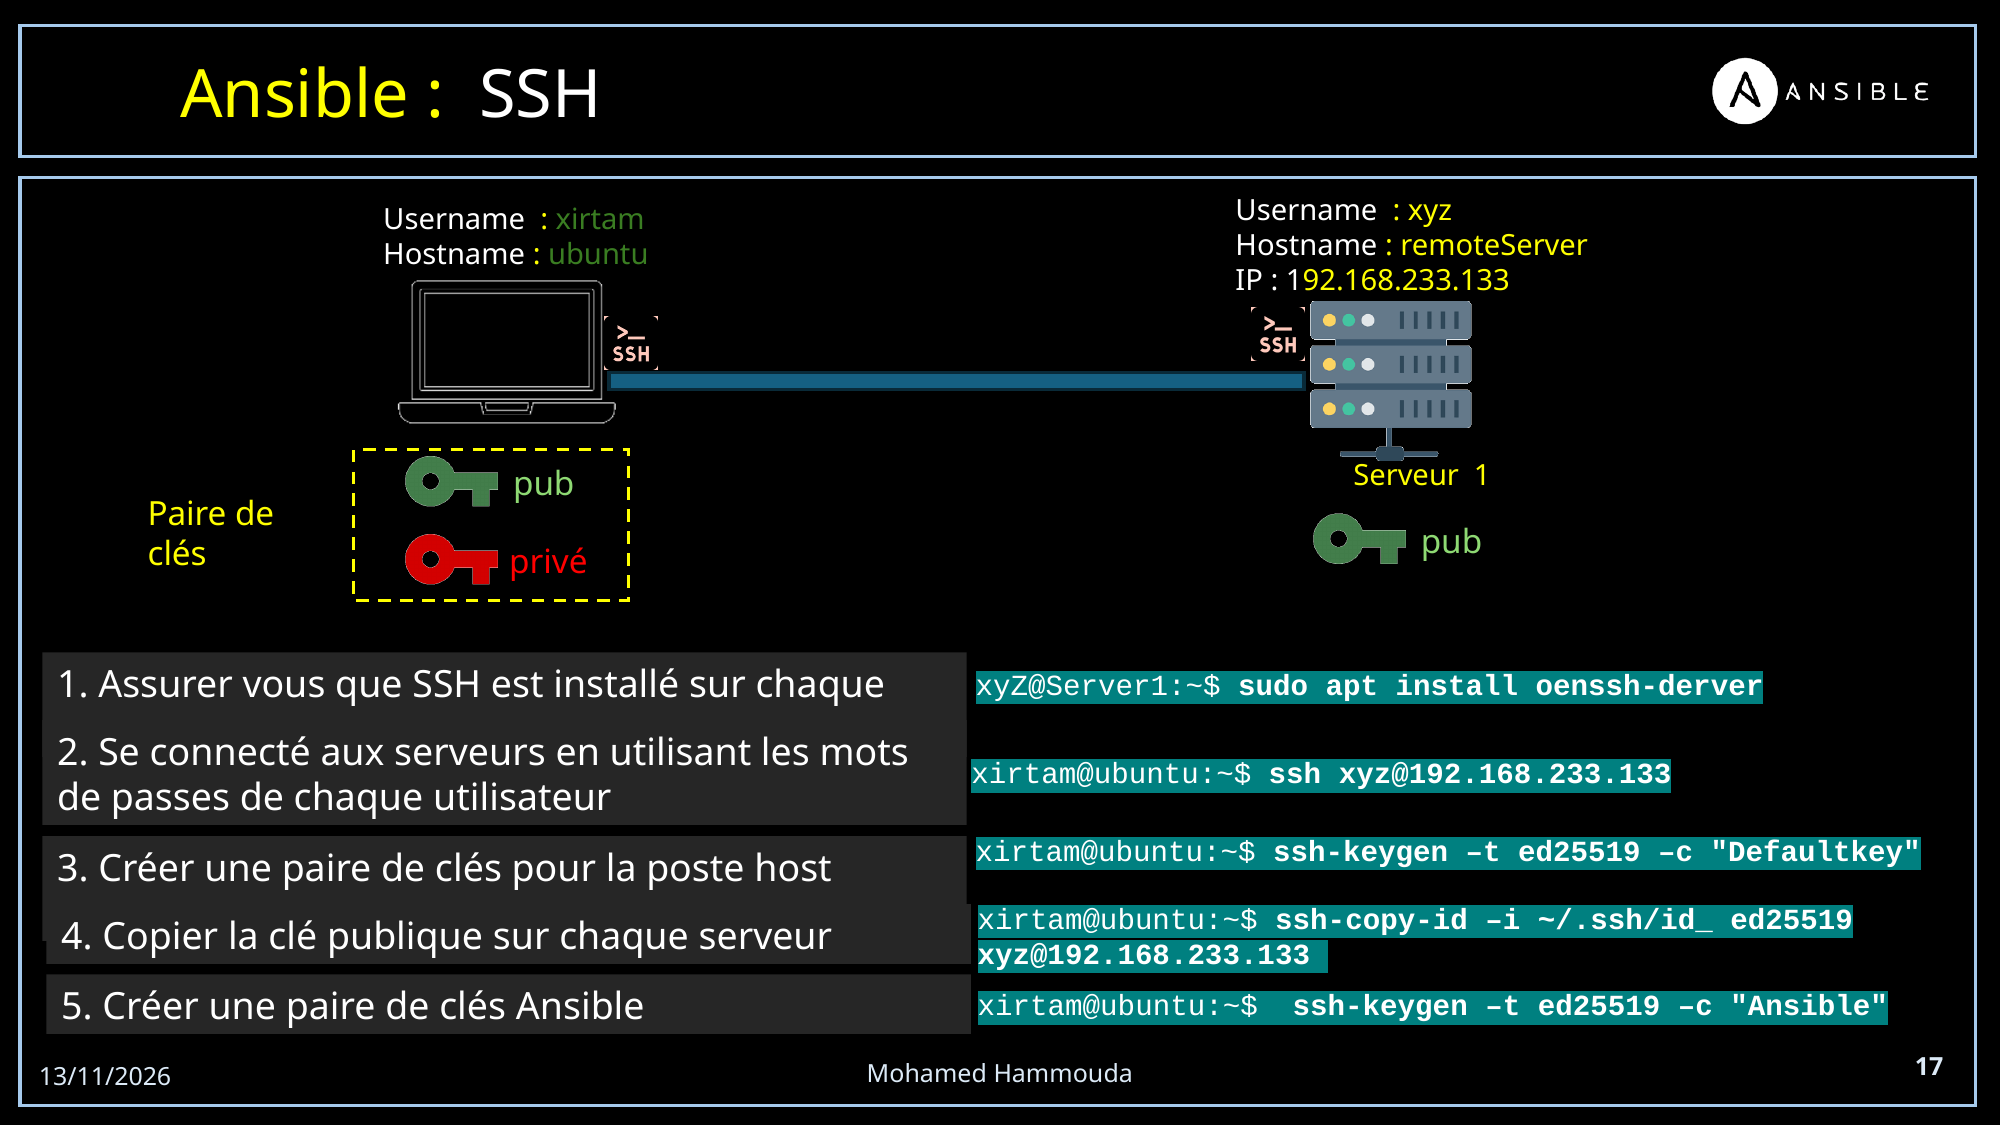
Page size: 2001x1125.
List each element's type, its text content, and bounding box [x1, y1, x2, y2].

text_box xirtam@ubuntu:~$ ssh-keygen –t ed25519 –c "Defaultkey" [960, 824, 1945, 875]
text_box xyZ@Server1:~$ sudo apt install oenssh-derver [960, 658, 1787, 709]
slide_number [23, 1047, 474, 1108]
text_box xirtam@ubuntu:~$ ssh xyz@192.168.233.133 [956, 747, 1704, 797]
text_box 1. Assurer vous que SSH est installé sur chaque serveur [42, 652, 967, 720]
text_box xirtam@ubuntu:~$ ssh-keygen –t ed25519 –c "Ansible" [962, 979, 1936, 1030]
text_box Serveur 1 [1338, 449, 1750, 499]
text_box Ansible : SSH [165, 43, 1166, 138]
text_box 5. Créer une paire de clés Ansible [46, 974, 971, 1034]
picture [1309, 301, 1473, 462]
text_box xirtam@ubuntu:~$ ssh-copy-id –i ~/.ssh/id_ ed25519 xyz@192.168.233.133 [963, 892, 1885, 978]
picture [390, 263, 659, 430]
picture [1702, 24, 1936, 156]
text_box [18, 24, 1977, 158]
text_box [18, 176, 1977, 1107]
text_box 2. Se connecté aux serveurs en utilisant les mots de passes de chaque utilisateur [42, 720, 967, 825]
text_box [630, 371, 1306, 391]
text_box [132, 430, 721, 610]
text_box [1309, 488, 1628, 589]
text_box Username : xyz Hostname : remoteServer IP : 192.168.233.133 [1220, 184, 1632, 304]
slide_number 17 [1508, 1037, 1959, 1098]
text_box 3. Créer une paire de clés pour la poste host manager [42, 836, 967, 941]
picture [1250, 306, 1305, 361]
footer Mohamed Hammouda [662, 1042, 1338, 1103]
text_box Username : xirtam Hostname : ubuntu [368, 192, 780, 278]
text_box 4. Copier la clé publique sur chaque serveur [46, 904, 963, 964]
